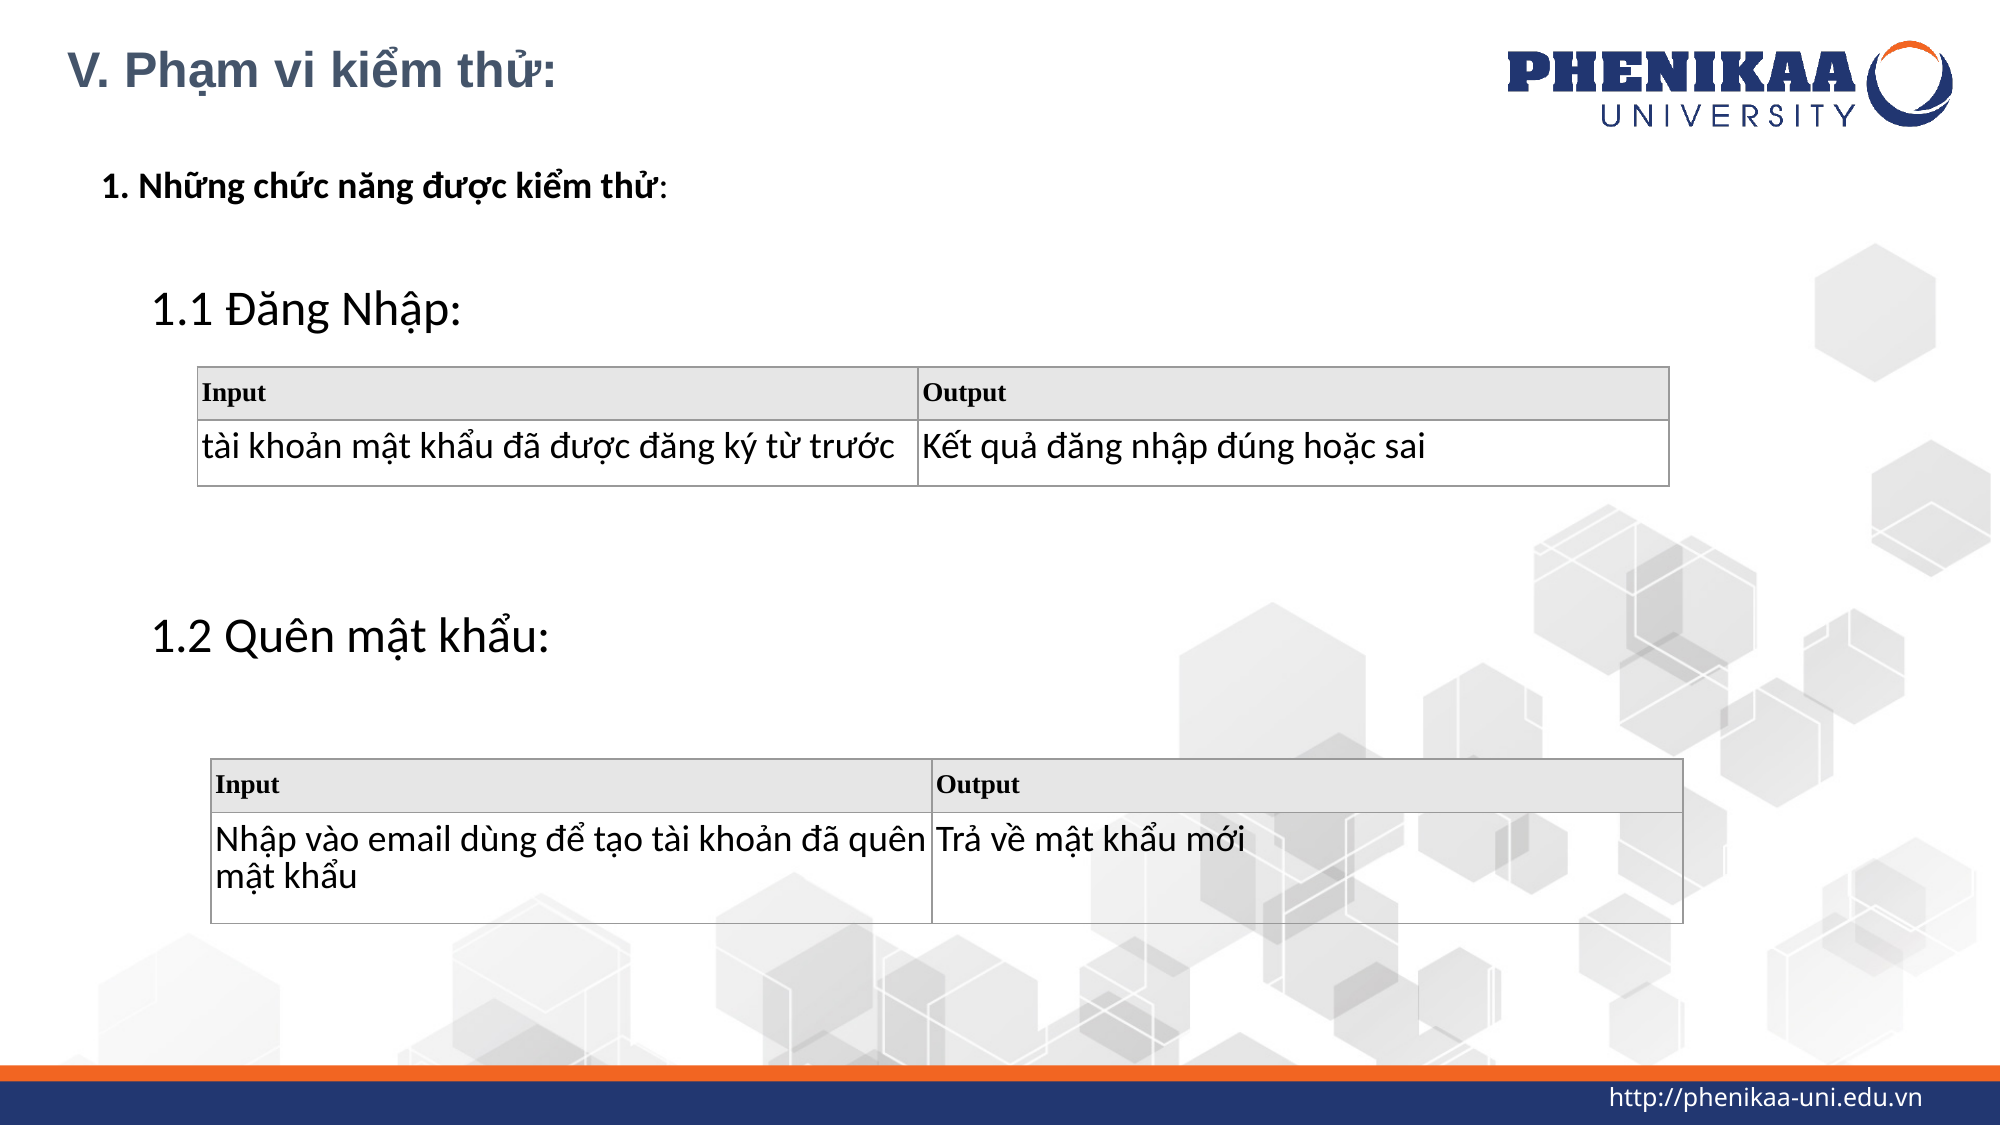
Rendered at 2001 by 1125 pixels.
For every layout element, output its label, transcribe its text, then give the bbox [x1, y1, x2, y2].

picture [0, 0, 2000, 1065]
text_box 1.2 Quên mật khẩu: [135, 594, 777, 670]
table_header Input [212, 760, 931, 812]
table_cell Trả về mật khẩu mới [933, 813, 1682, 923]
text_box 1. Những chức năng được kiểm thử: [86, 154, 827, 214]
table_header Input [198, 368, 917, 419]
table_header Output [919, 368, 1668, 419]
title V. Phạm vi kiểm thử: [53, 37, 1376, 128]
table_cell Nhập vào email dùng để tạo tài khoản đã quên mật khẩu [212, 813, 931, 923]
table_cell tài khoản mật khẩu đã được đăng ký từ trước [198, 421, 917, 485]
table_header Output [933, 760, 1682, 812]
text_box 1.1 Đăng Nhập: [136, 267, 827, 343]
table_cell Kết quả đăng nhập đúng hoặc sai [919, 421, 1668, 485]
